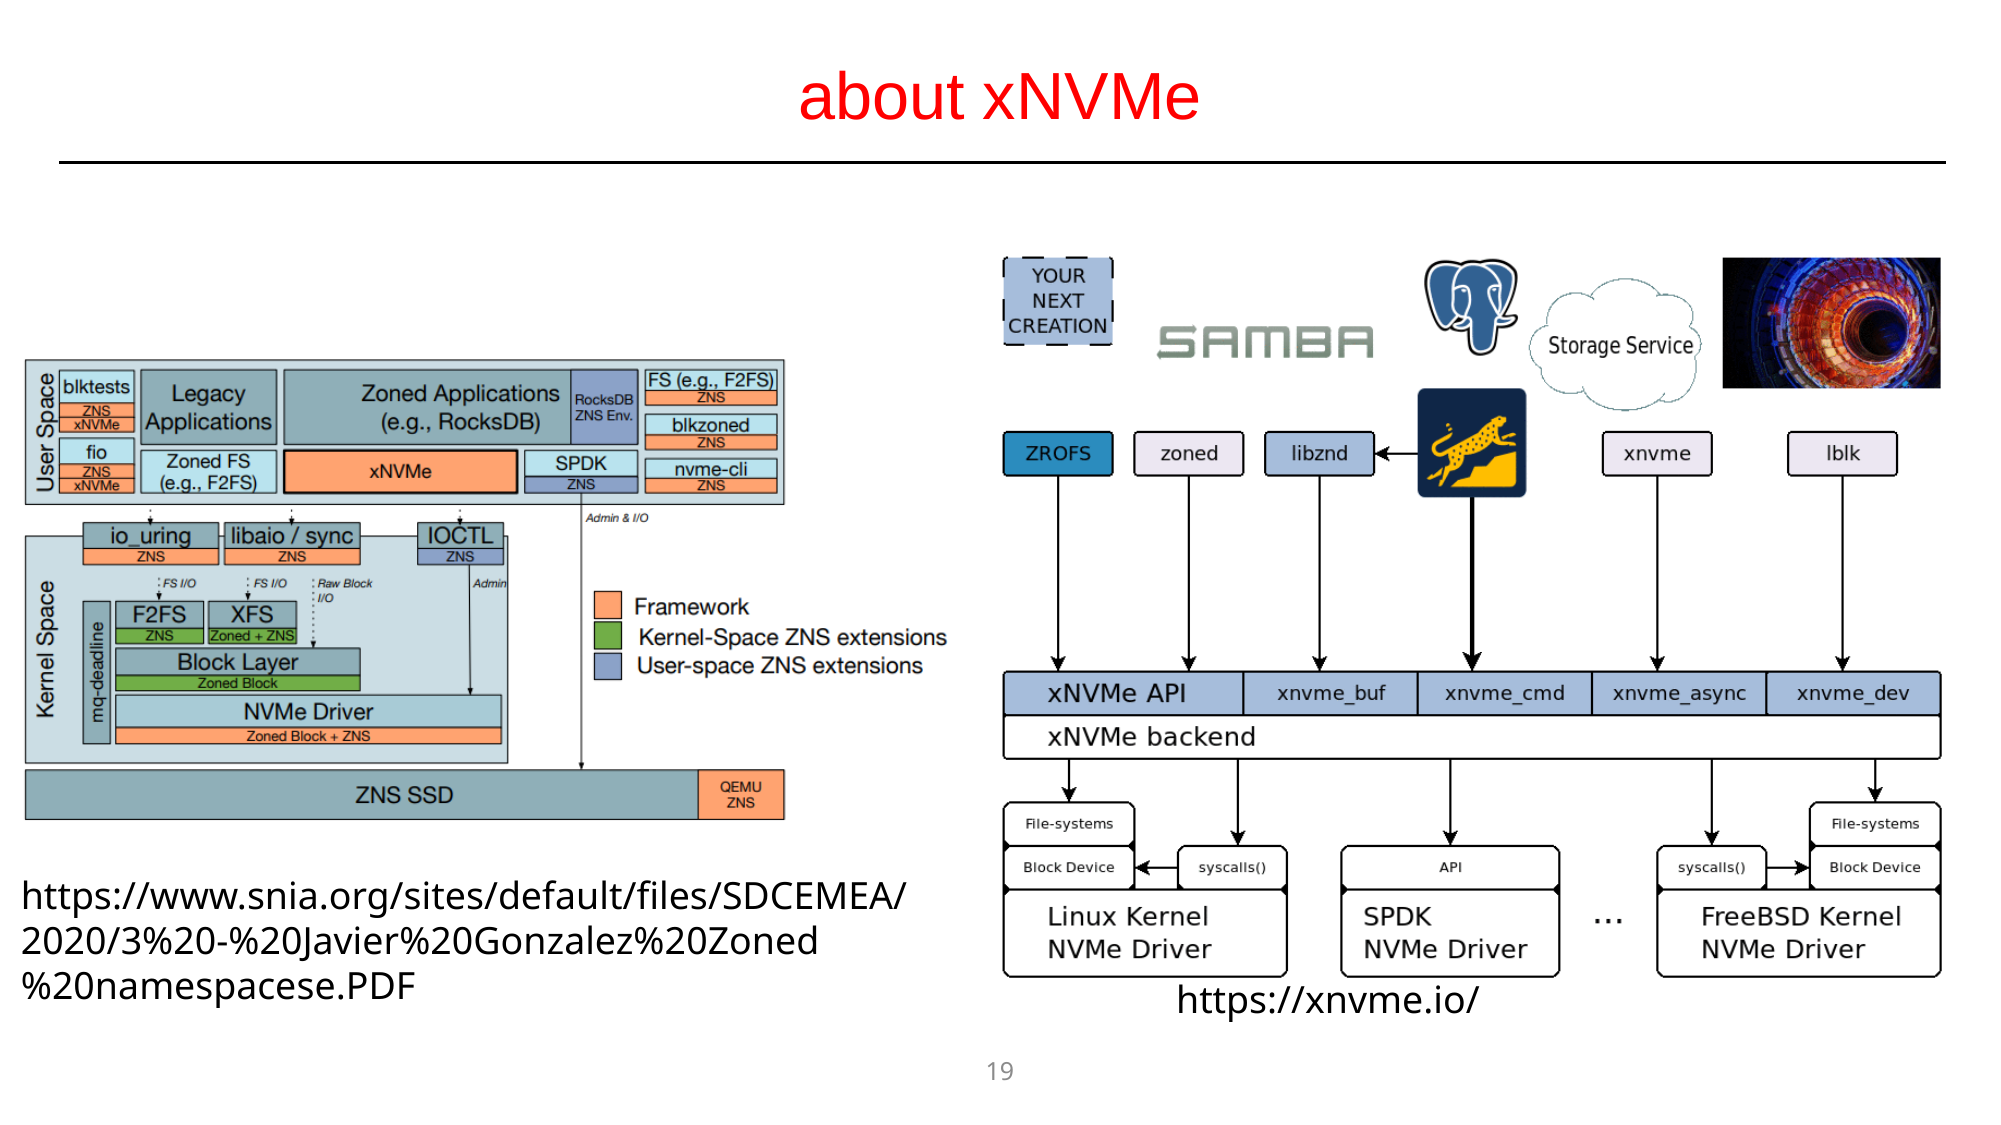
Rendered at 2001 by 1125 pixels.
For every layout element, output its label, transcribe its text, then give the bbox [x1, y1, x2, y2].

picture [983, 213, 1969, 992]
picture [6, 347, 968, 837]
text_box about xNVMe [137, 42, 1863, 153]
text_box https://xnvme.io/ [1161, 968, 2000, 1029]
slide_number 19 [774, 1042, 1225, 1103]
text_box https://www.snia.org/sites/default/files/SDCEMEA/2020/3%20-%20Javier%20Gonzalez%20Zoned%20namespacese.PDF [6, 864, 1007, 1015]
